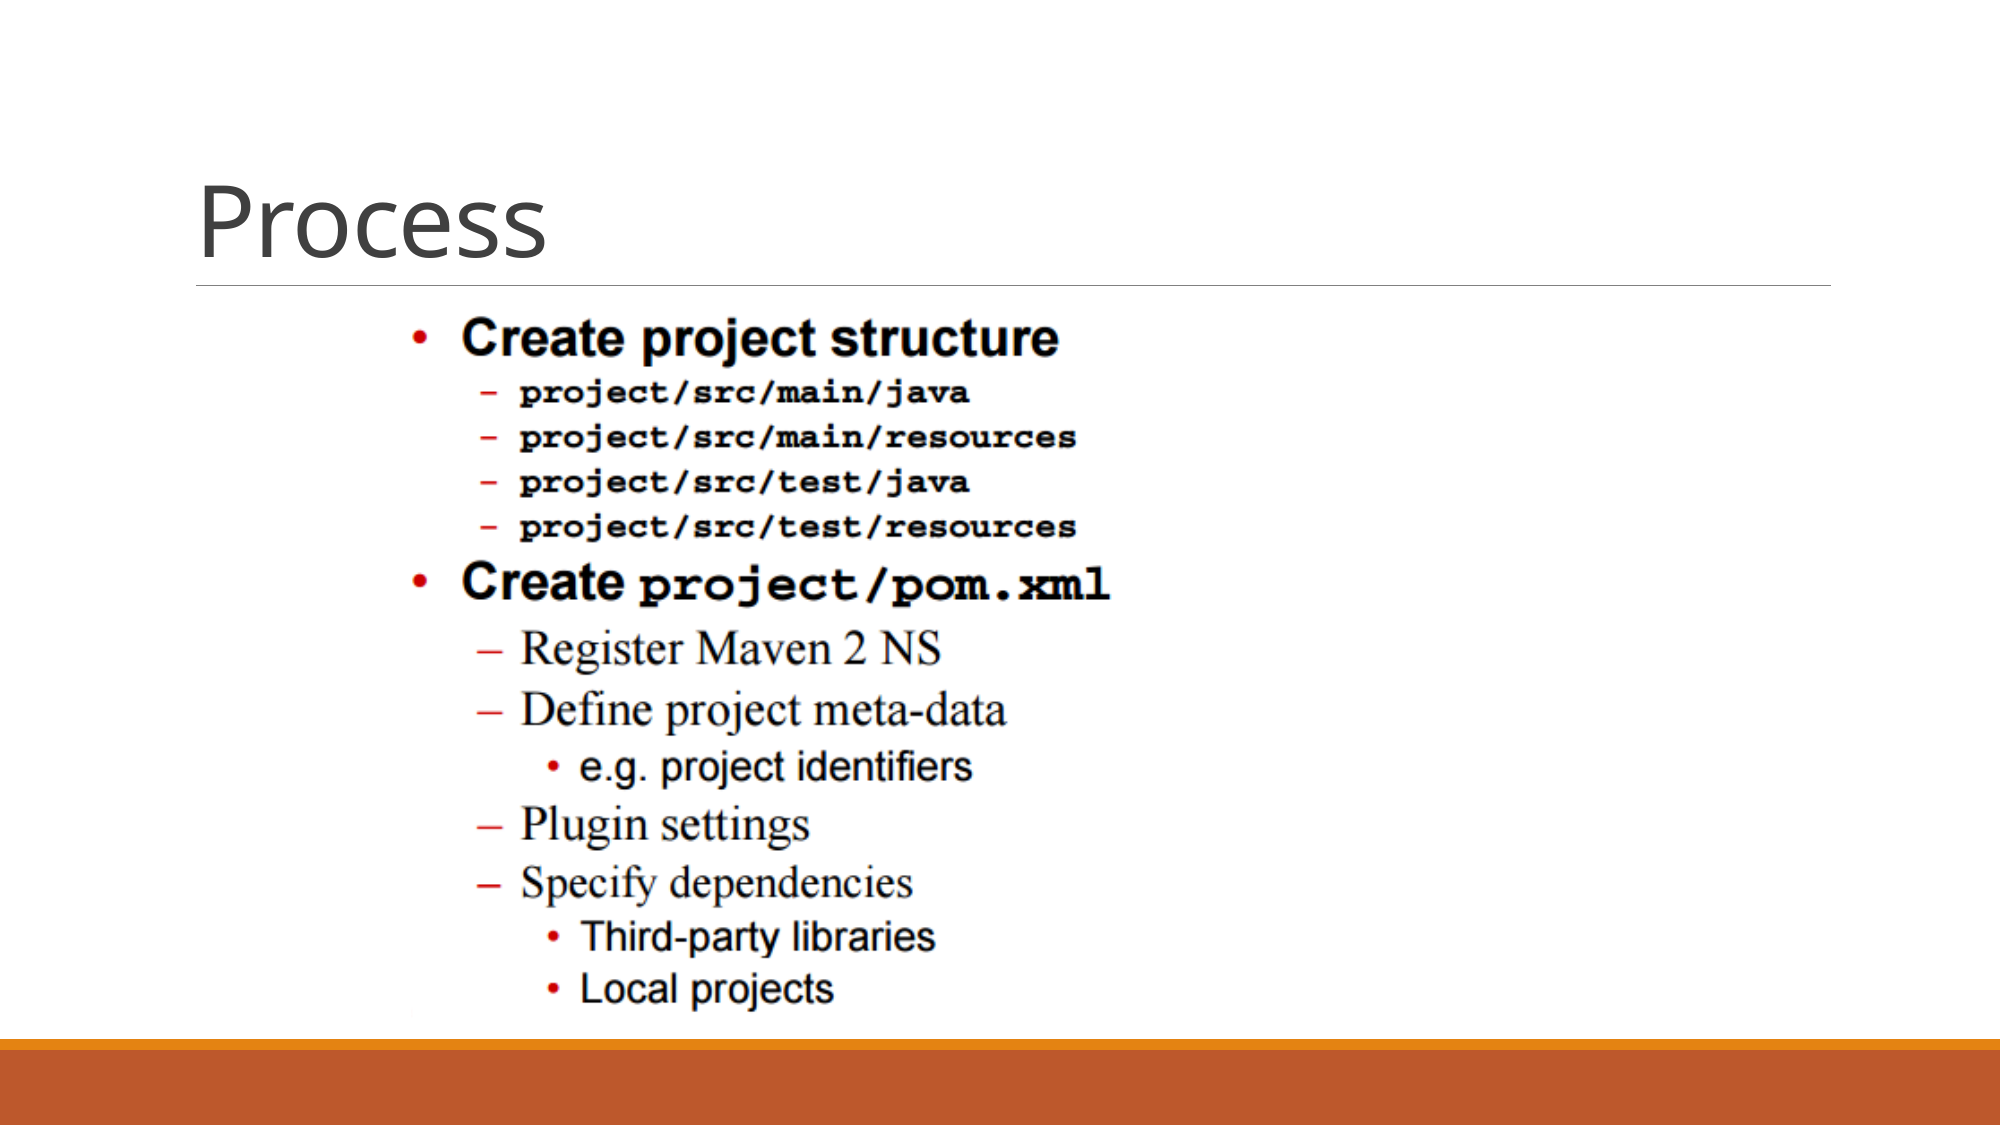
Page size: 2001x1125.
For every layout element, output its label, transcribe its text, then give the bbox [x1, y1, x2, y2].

picture [411, 306, 1635, 1022]
title Process [180, 47, 1830, 285]
